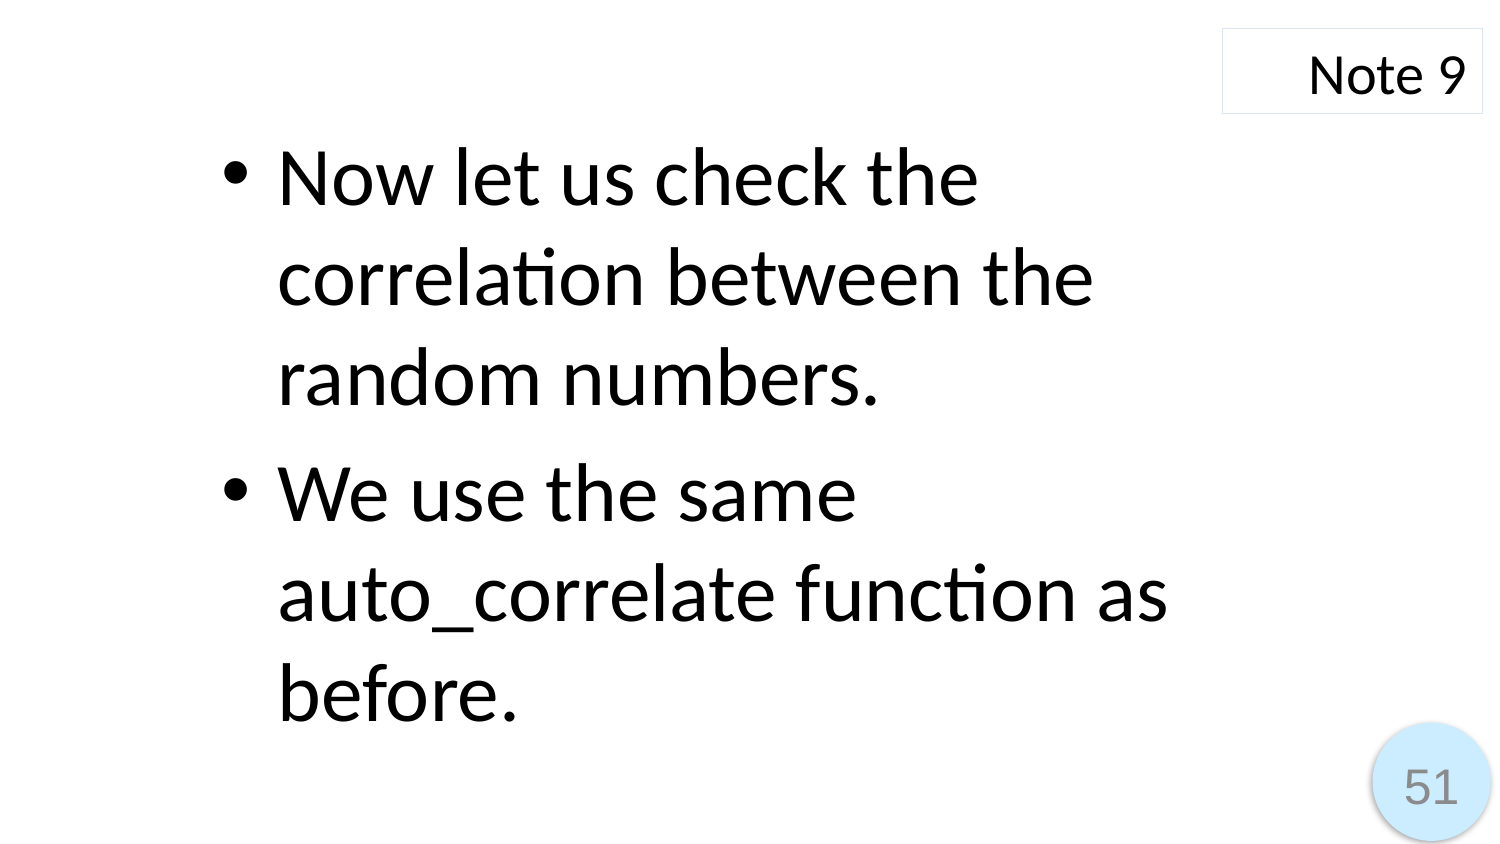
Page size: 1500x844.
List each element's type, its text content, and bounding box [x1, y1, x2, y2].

text_box Note 9 [1222, 28, 1483, 114]
list Now let us check the correlation between the random numbers. We use the same auto_correlate function as before. [206, 114, 1317, 786]
slide_number 51 [1372, 762, 1491, 807]
